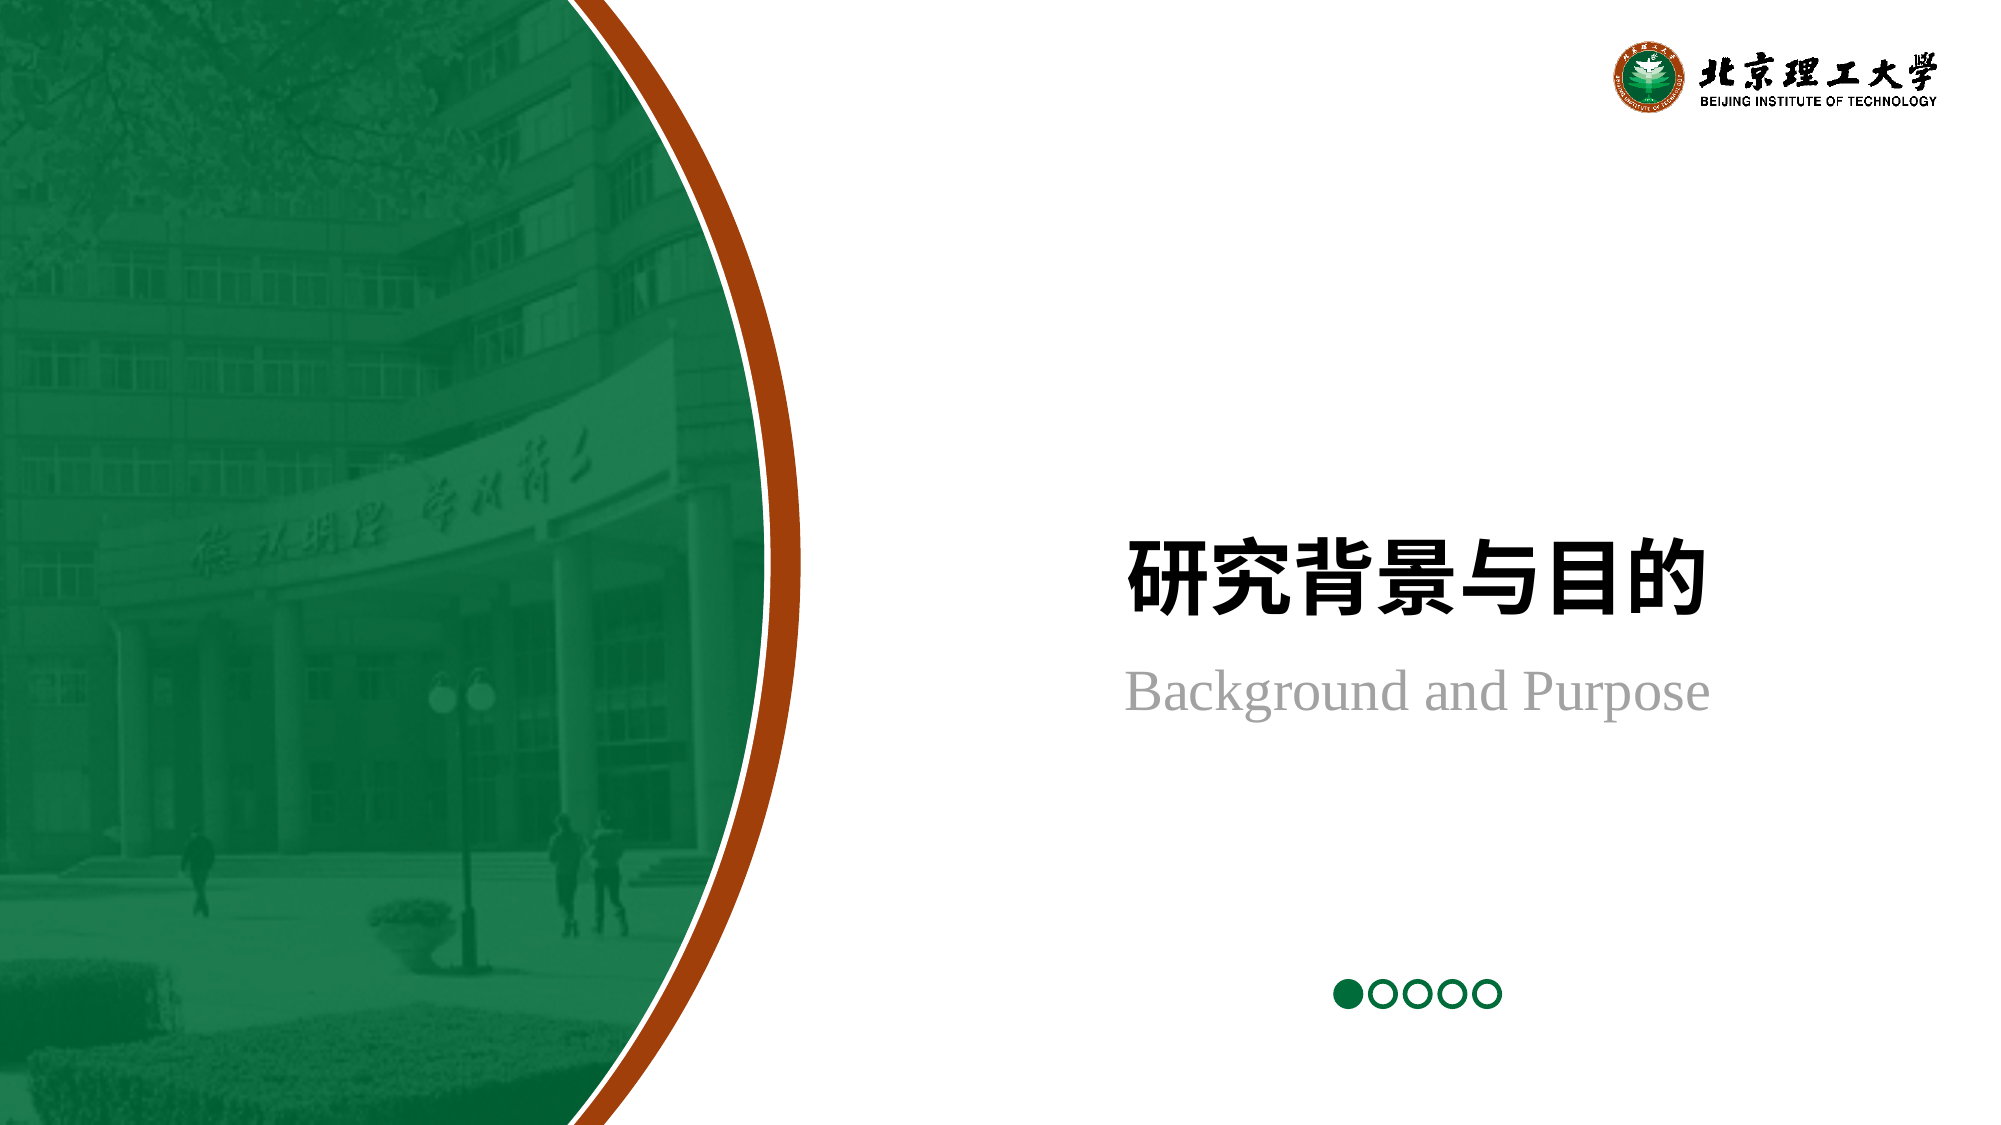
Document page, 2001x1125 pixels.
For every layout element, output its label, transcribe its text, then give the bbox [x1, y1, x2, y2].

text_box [1335, 981, 1500, 1007]
text_box Background and Purpose [932, 633, 1904, 724]
picture [1613, 41, 1937, 113]
text_box 研究背景与目的 [1074, 497, 1762, 628]
